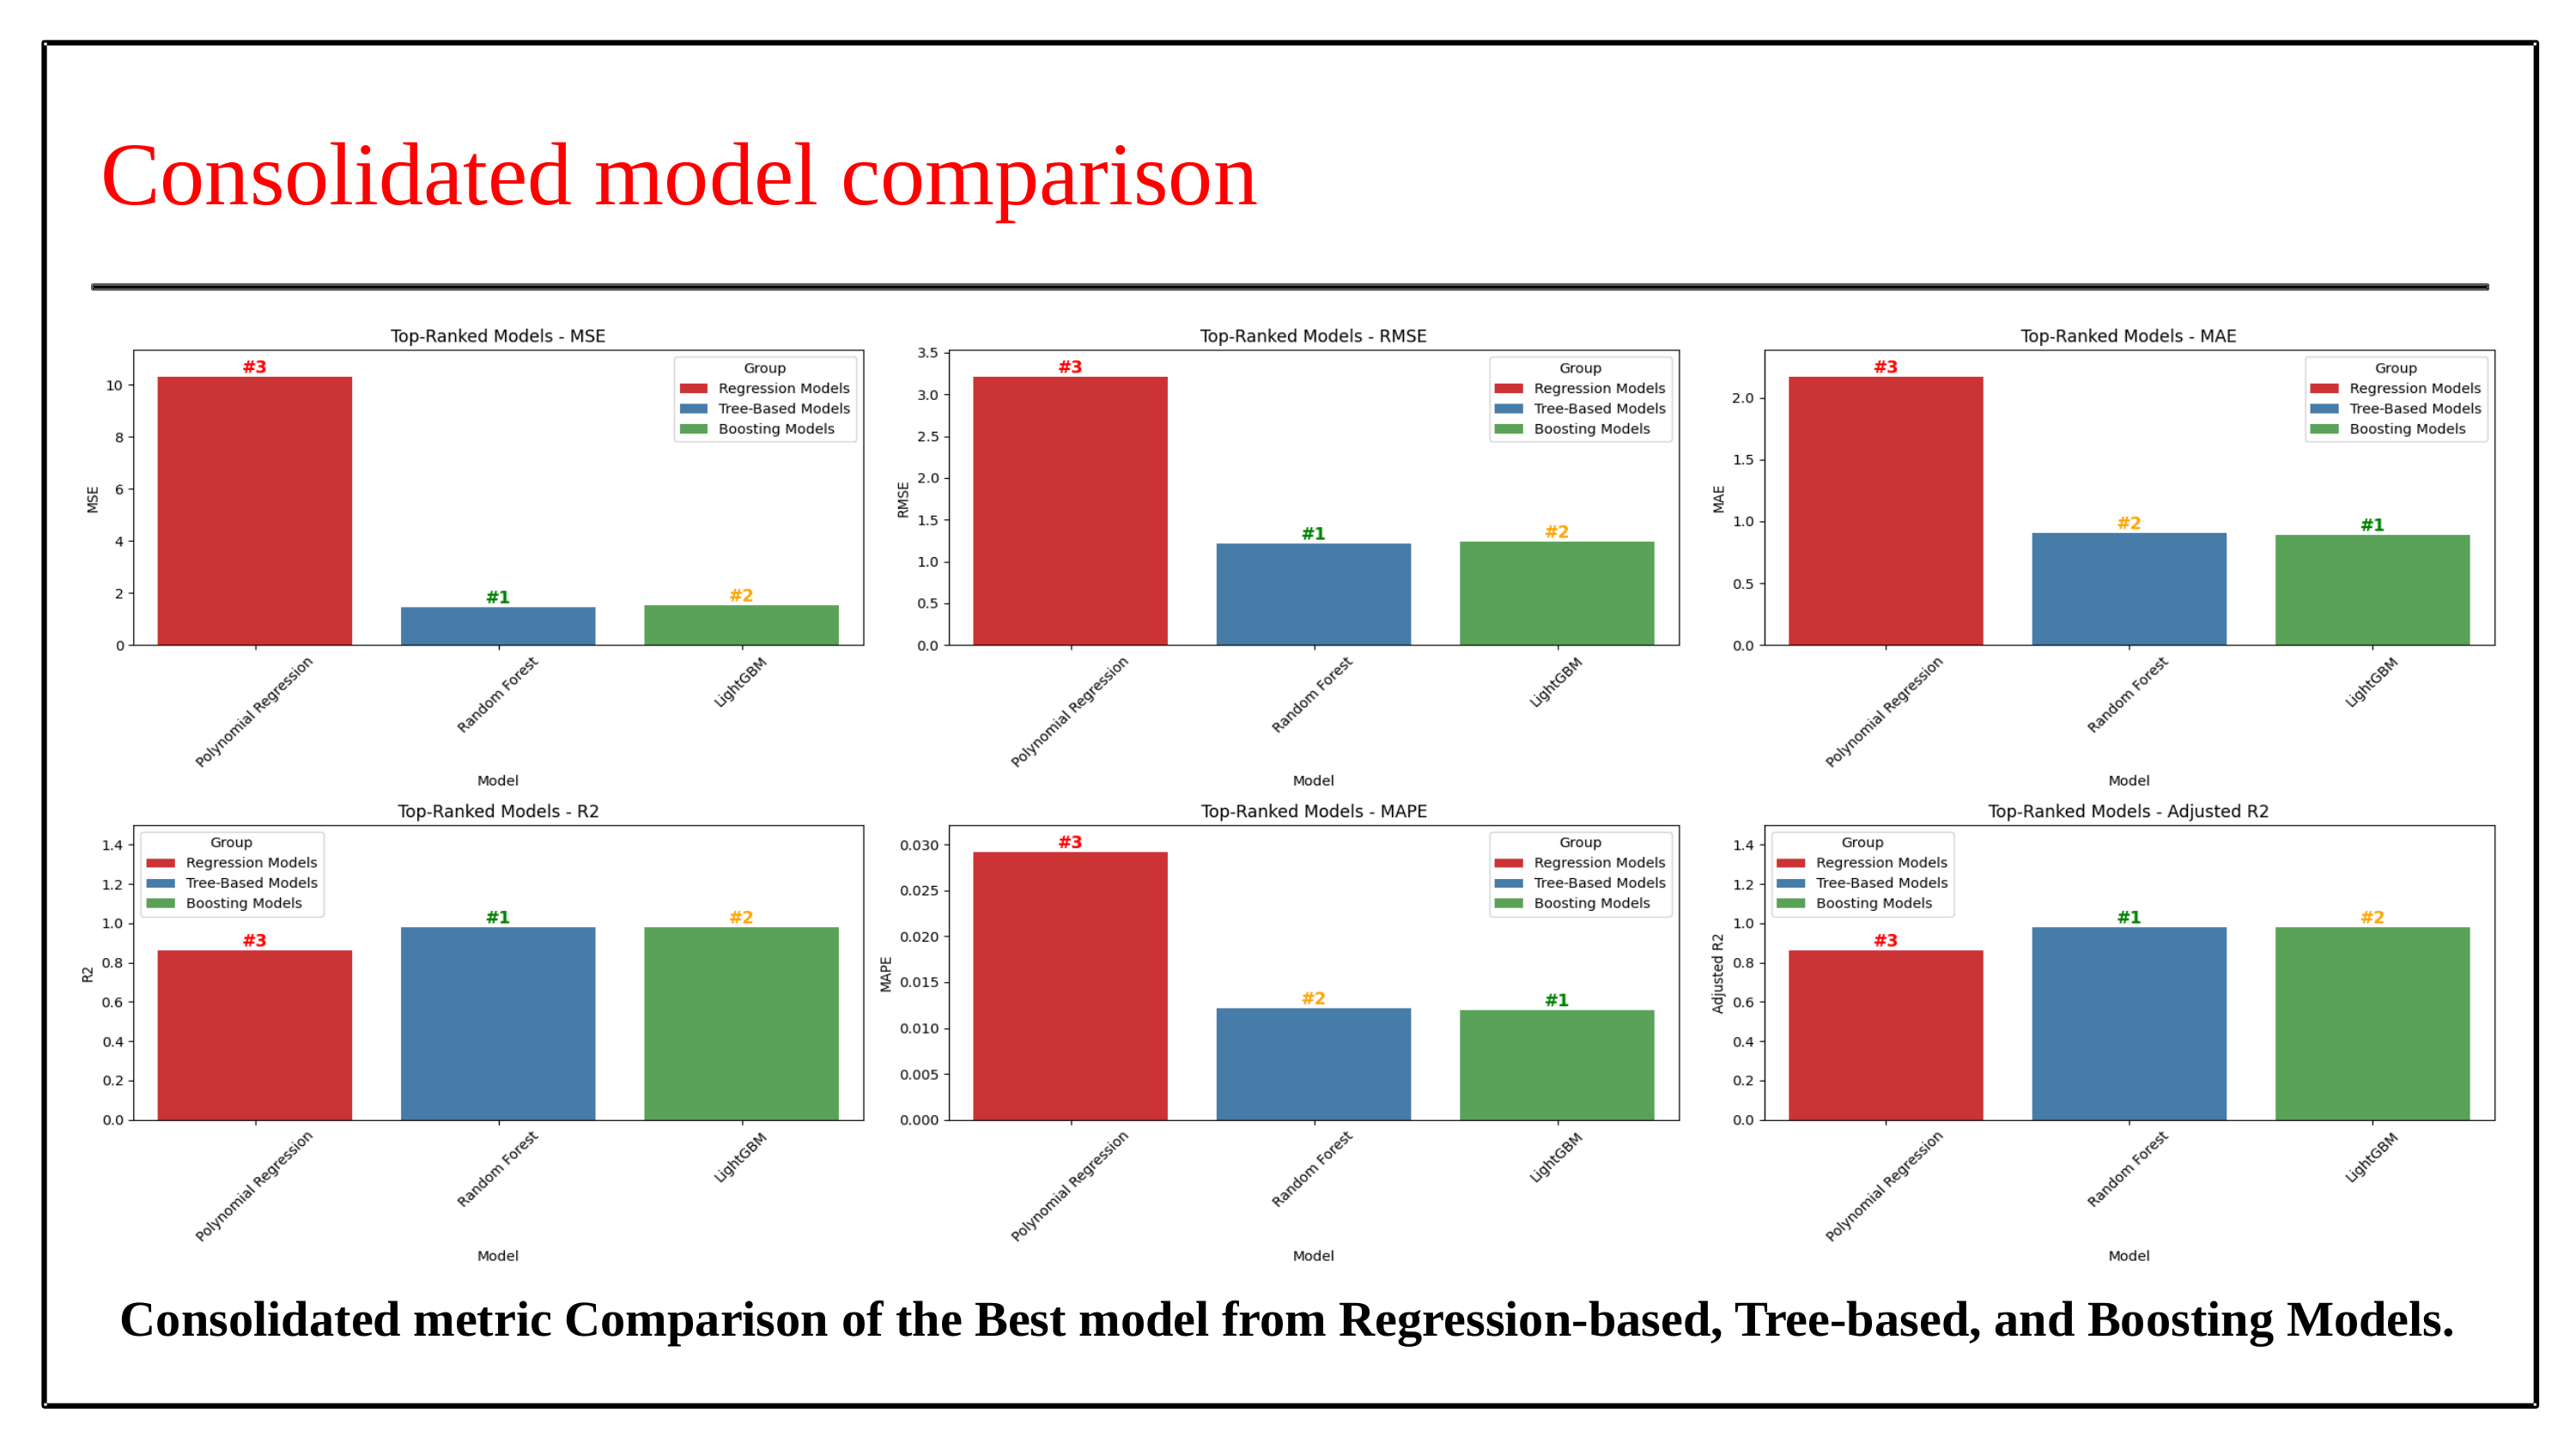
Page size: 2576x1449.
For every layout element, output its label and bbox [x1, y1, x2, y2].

picture [66, 314, 2510, 1278]
text_box [41, 39, 2540, 1410]
